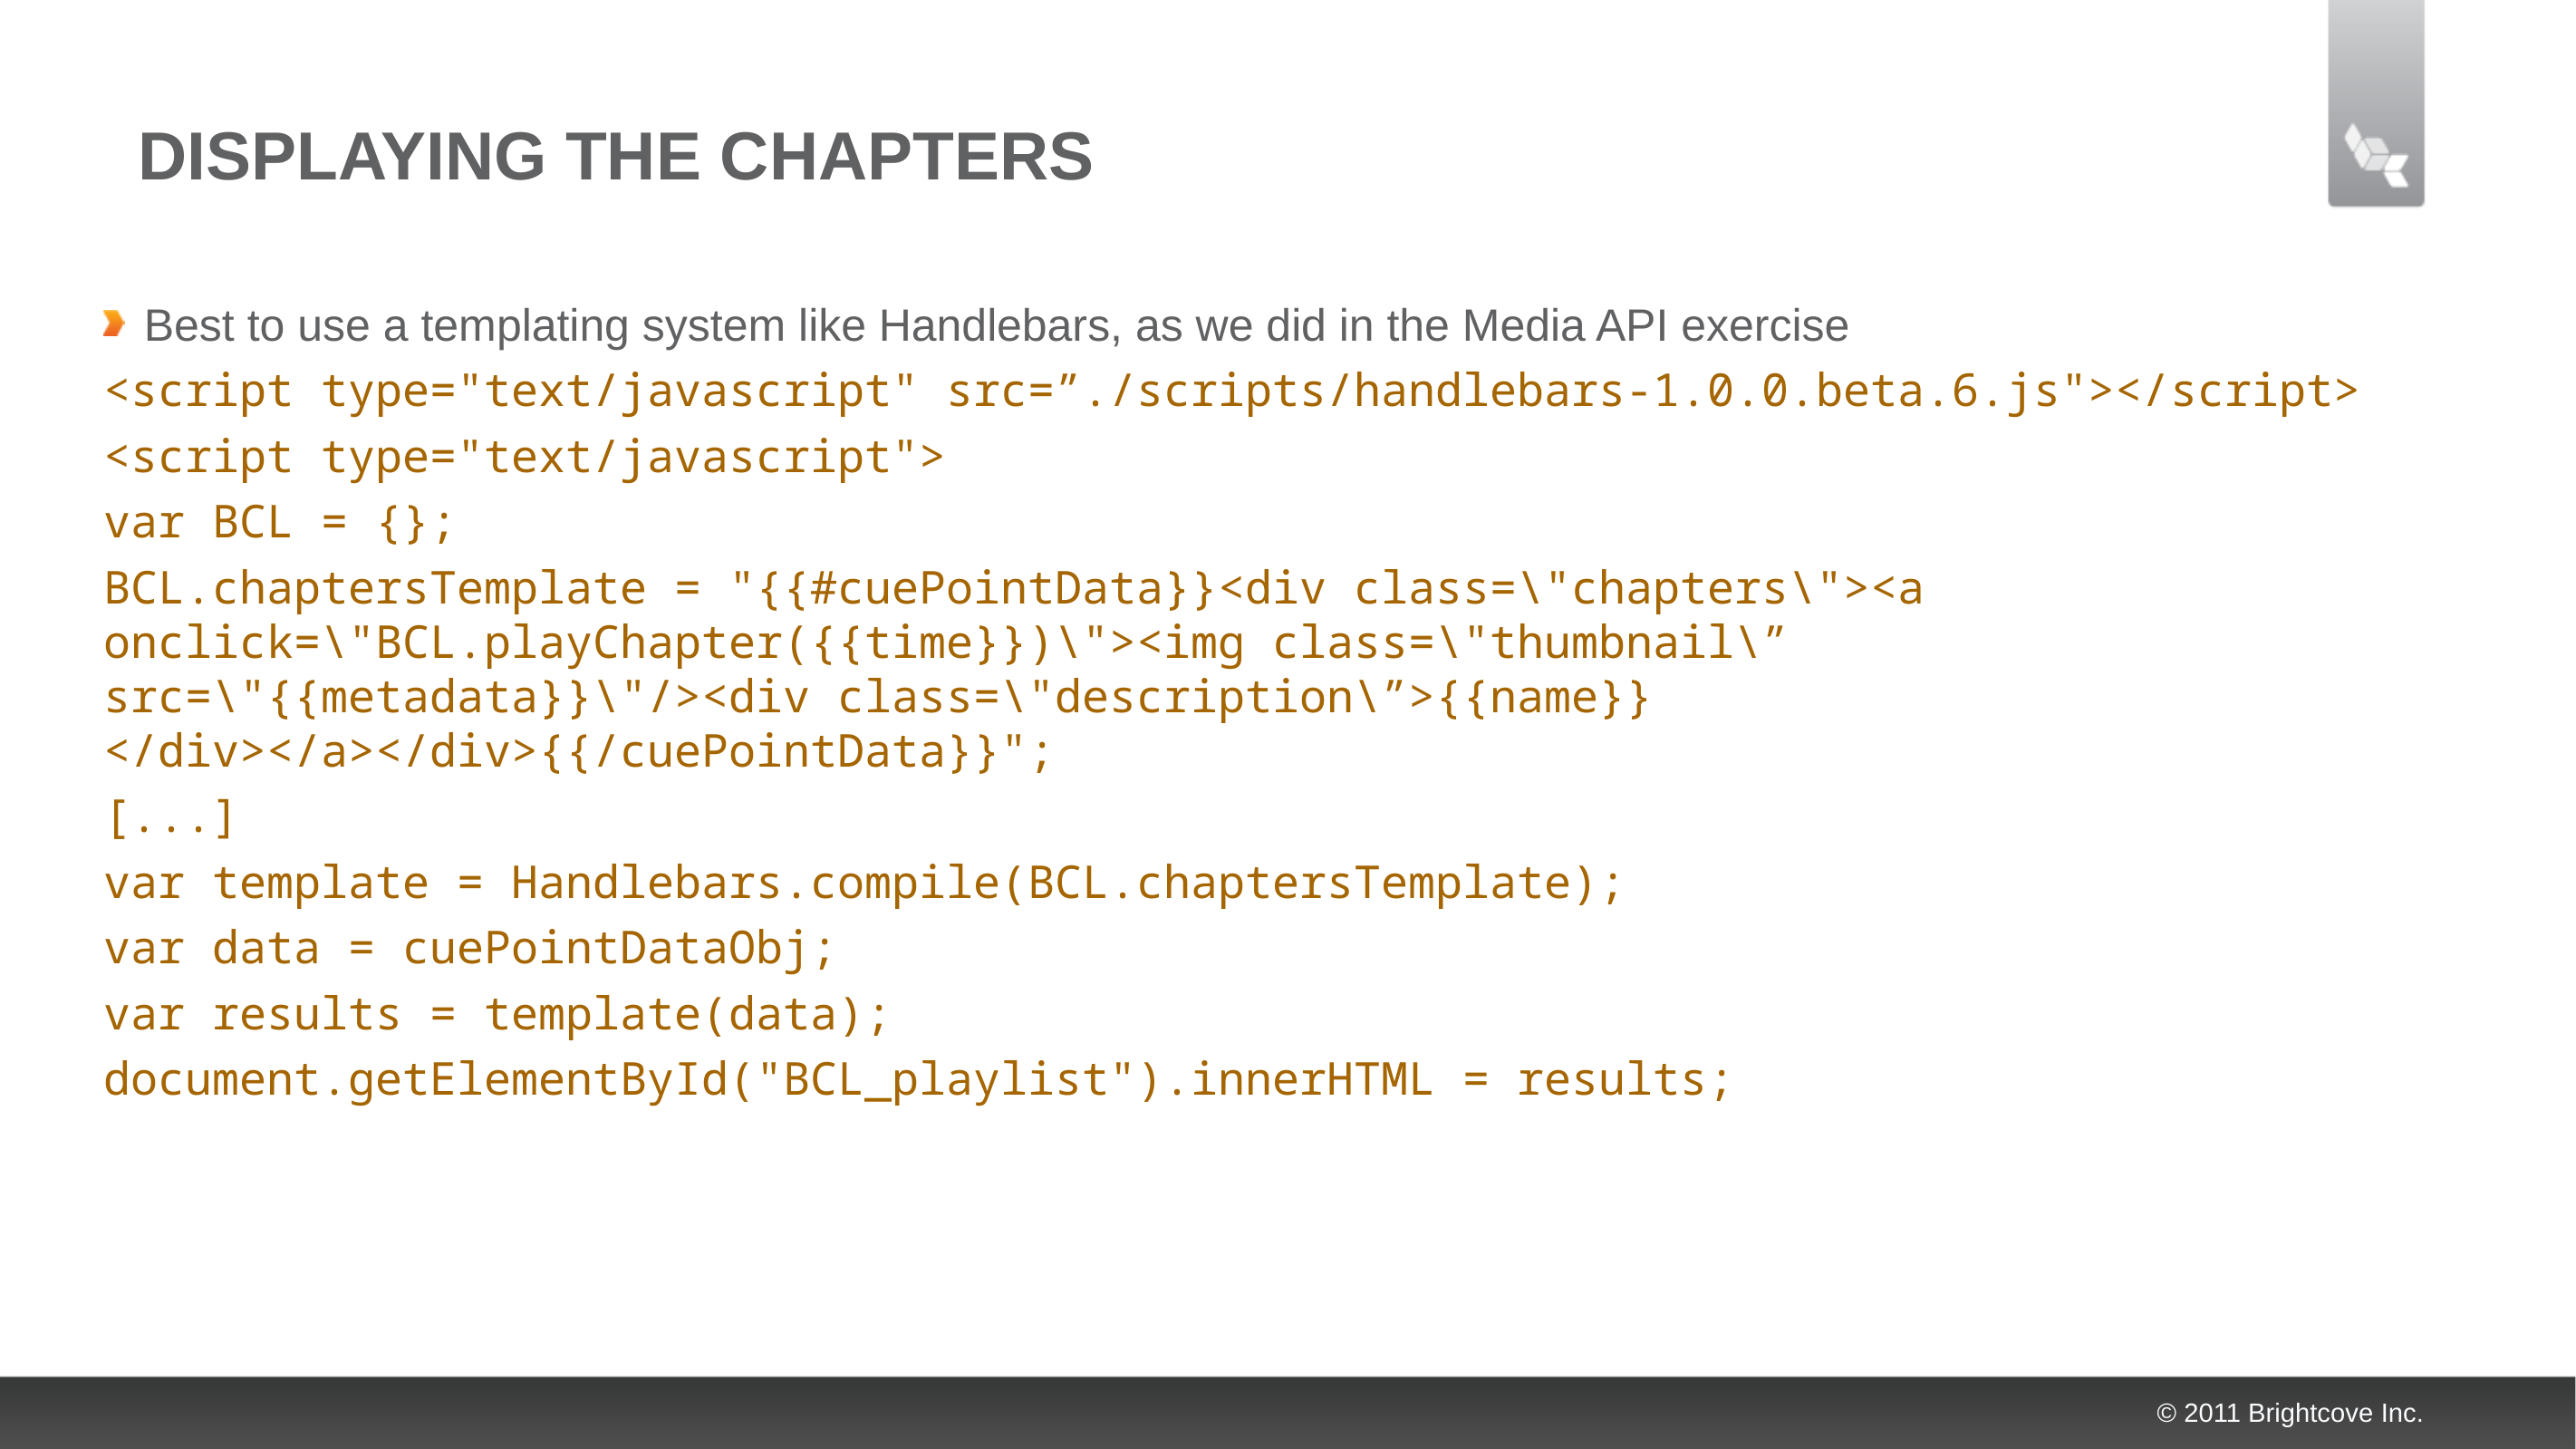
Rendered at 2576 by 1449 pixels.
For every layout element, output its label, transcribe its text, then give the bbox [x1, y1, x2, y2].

picture [0, 0, 2576, 1449]
list Best to use a templating system like Handlebars, as we did in the Media API exercise <script type="text/javascript" src=”./scripts/handlebars-1.0.0.beta.6.js"></script> <script type="text/javascript"> var BCL = {}; BCL.chaptersTemplate = "{{#cuePointData}}<div class=\"chapters\"><a onclick=\"BCL.playChapter({{time}})\"><img class=\"thumbnail\” src=\"{{metadata}}\"/><div class=\"description\”>{{name}} </div></a></div>{{/cuePointData}}"; [...] var template = Handlebars.compile(BCL.chaptersTemplate); var data = cuePointDataObj; var results = template(data); document.getElementById("BCL_playlist").innerHTML = results; [80, 284, 2441, 1207]
title Displaying the Chapters [115, 43, 2270, 261]
